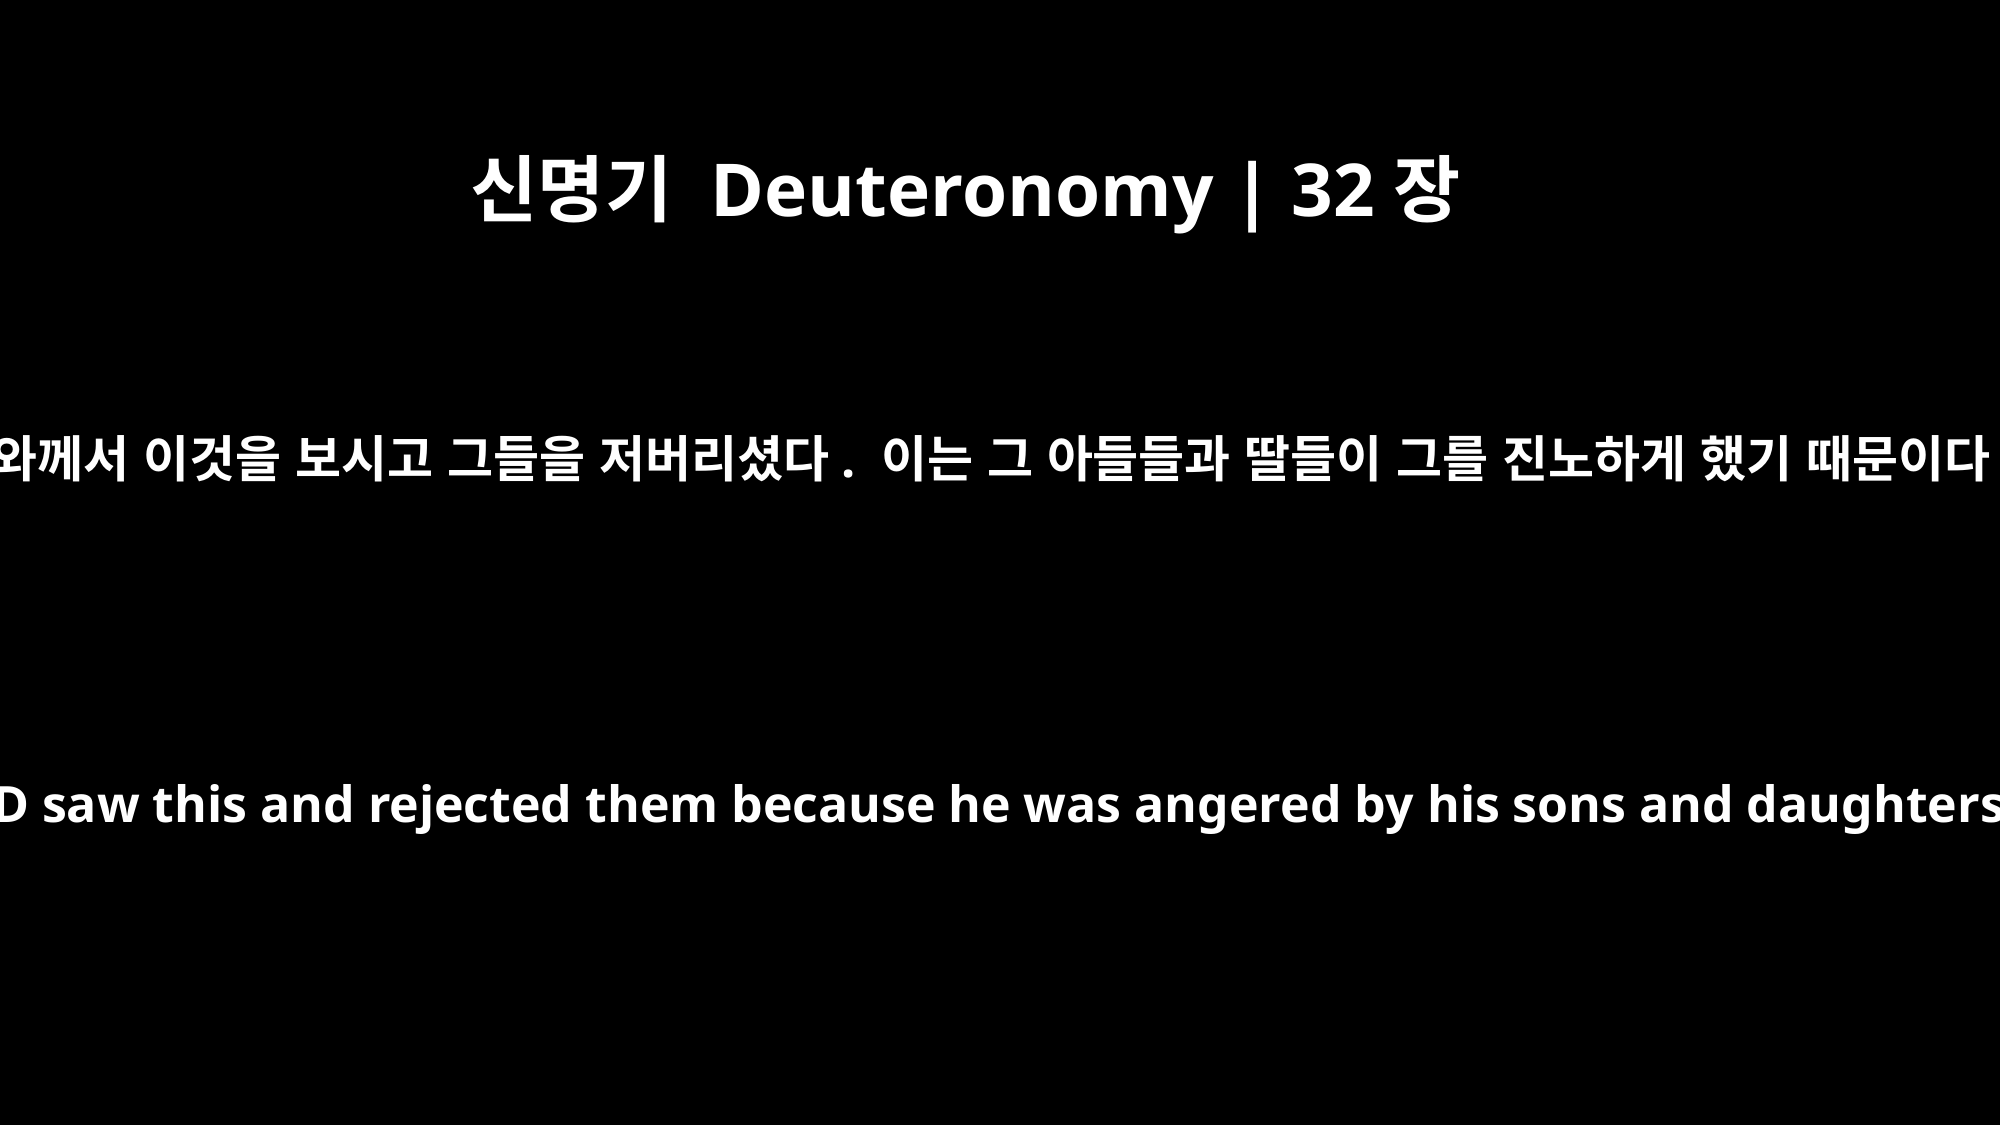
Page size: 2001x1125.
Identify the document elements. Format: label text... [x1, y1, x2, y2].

text_box 19 여호와께서 이것을 보시고 그들을 저버리셨다. 이는 그 아들들과 딸들이 그를 진노하게 했기 때문이다. [0, 359, 2000, 495]
text_box 신명기 Deuteronomy | 32장 [456, 136, 1476, 239]
text_box The LORD saw this and rejected them because he was angered by his sons and daughters. [0, 764, 2000, 840]
